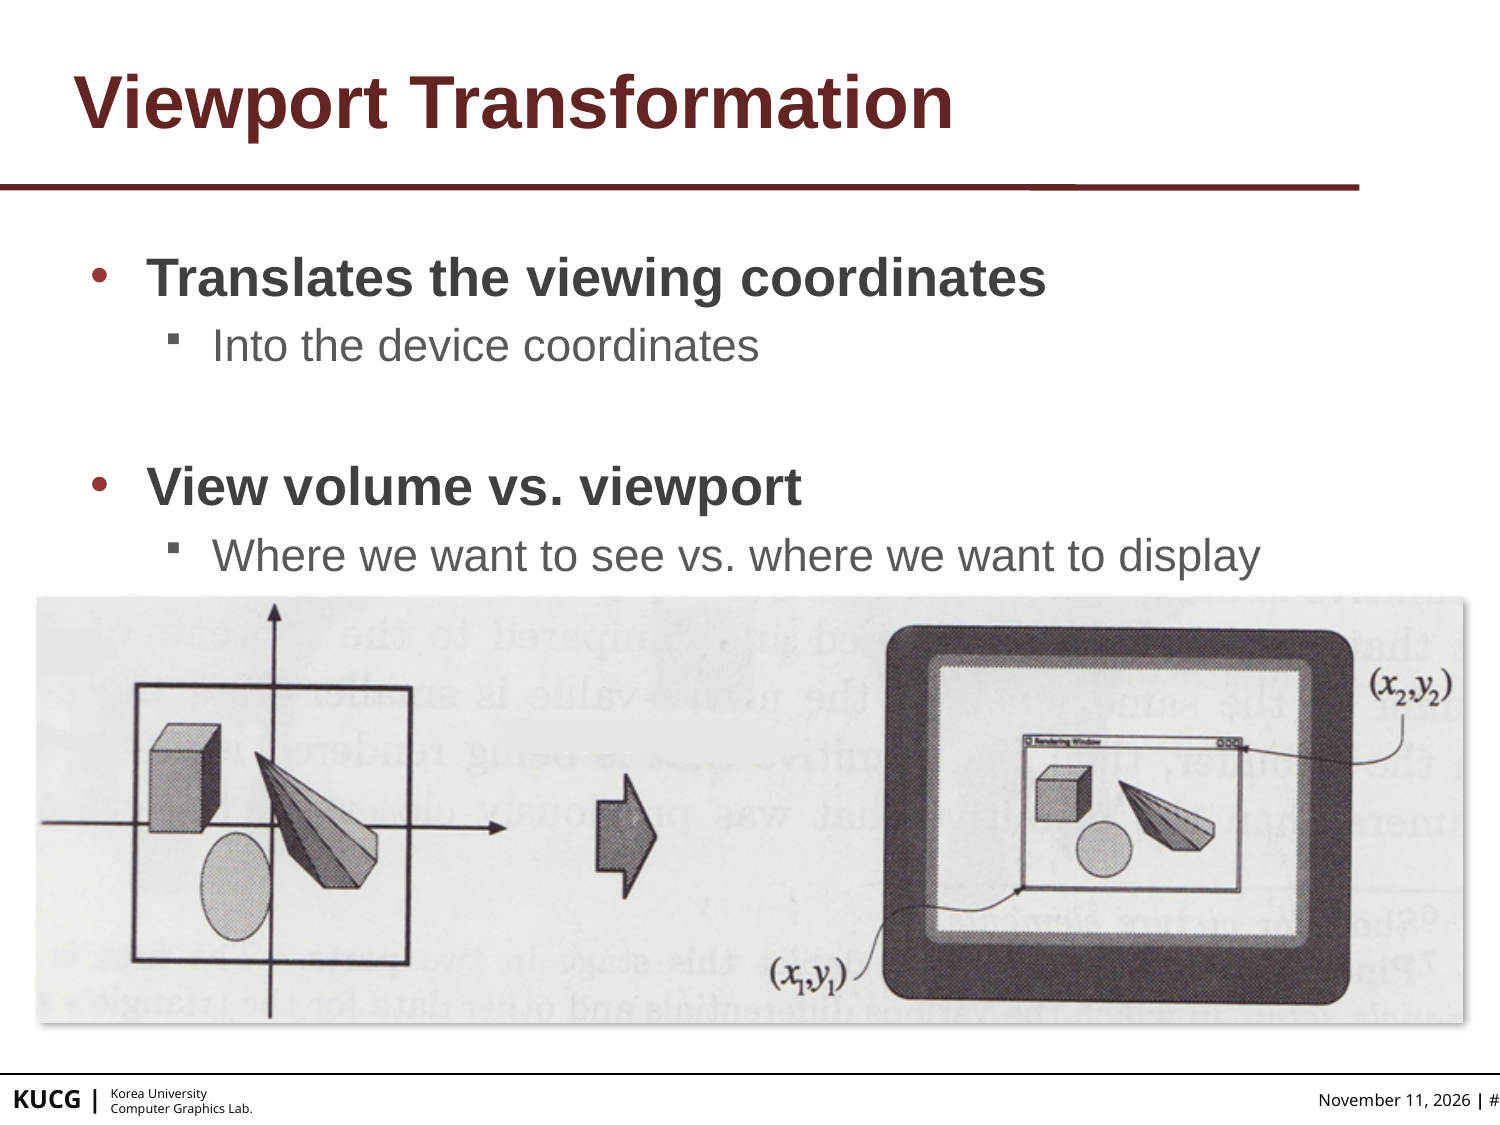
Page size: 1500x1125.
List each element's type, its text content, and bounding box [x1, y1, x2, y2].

title Viewport Transformation [44, 33, 1395, 164]
picture [36, 597, 1464, 1024]
list Translates the viewing coordinates Into the device coordinates View volume vs. viewport Where we want to see vs. where we want to display [75, 234, 1425, 594]
